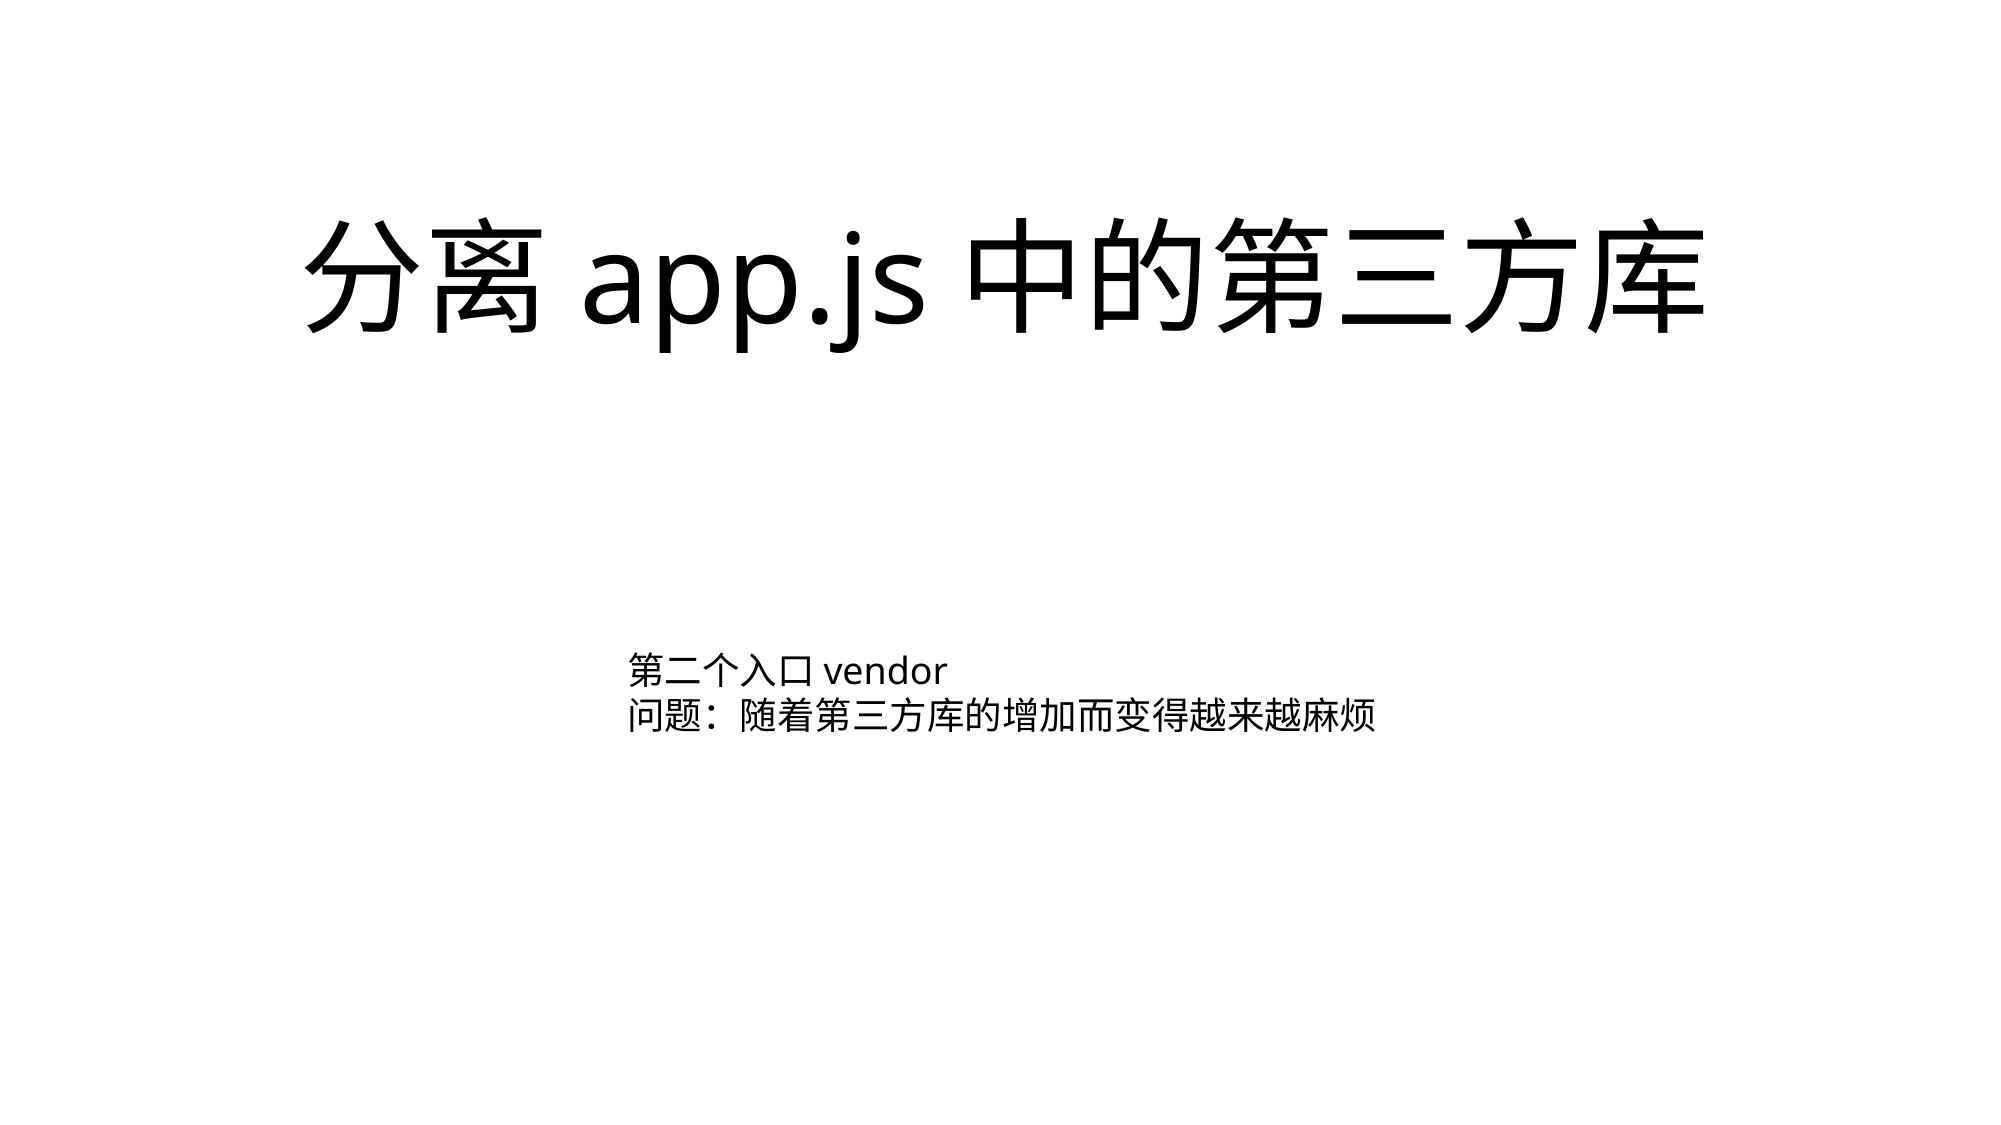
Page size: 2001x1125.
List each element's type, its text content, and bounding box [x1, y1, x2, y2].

title 分离app.js中的第三方库 [142, 174, 1868, 393]
text_box 第二个入口vendor 问题：随着第三方库的增加而变得越来越麻烦 [612, 639, 1398, 745]
